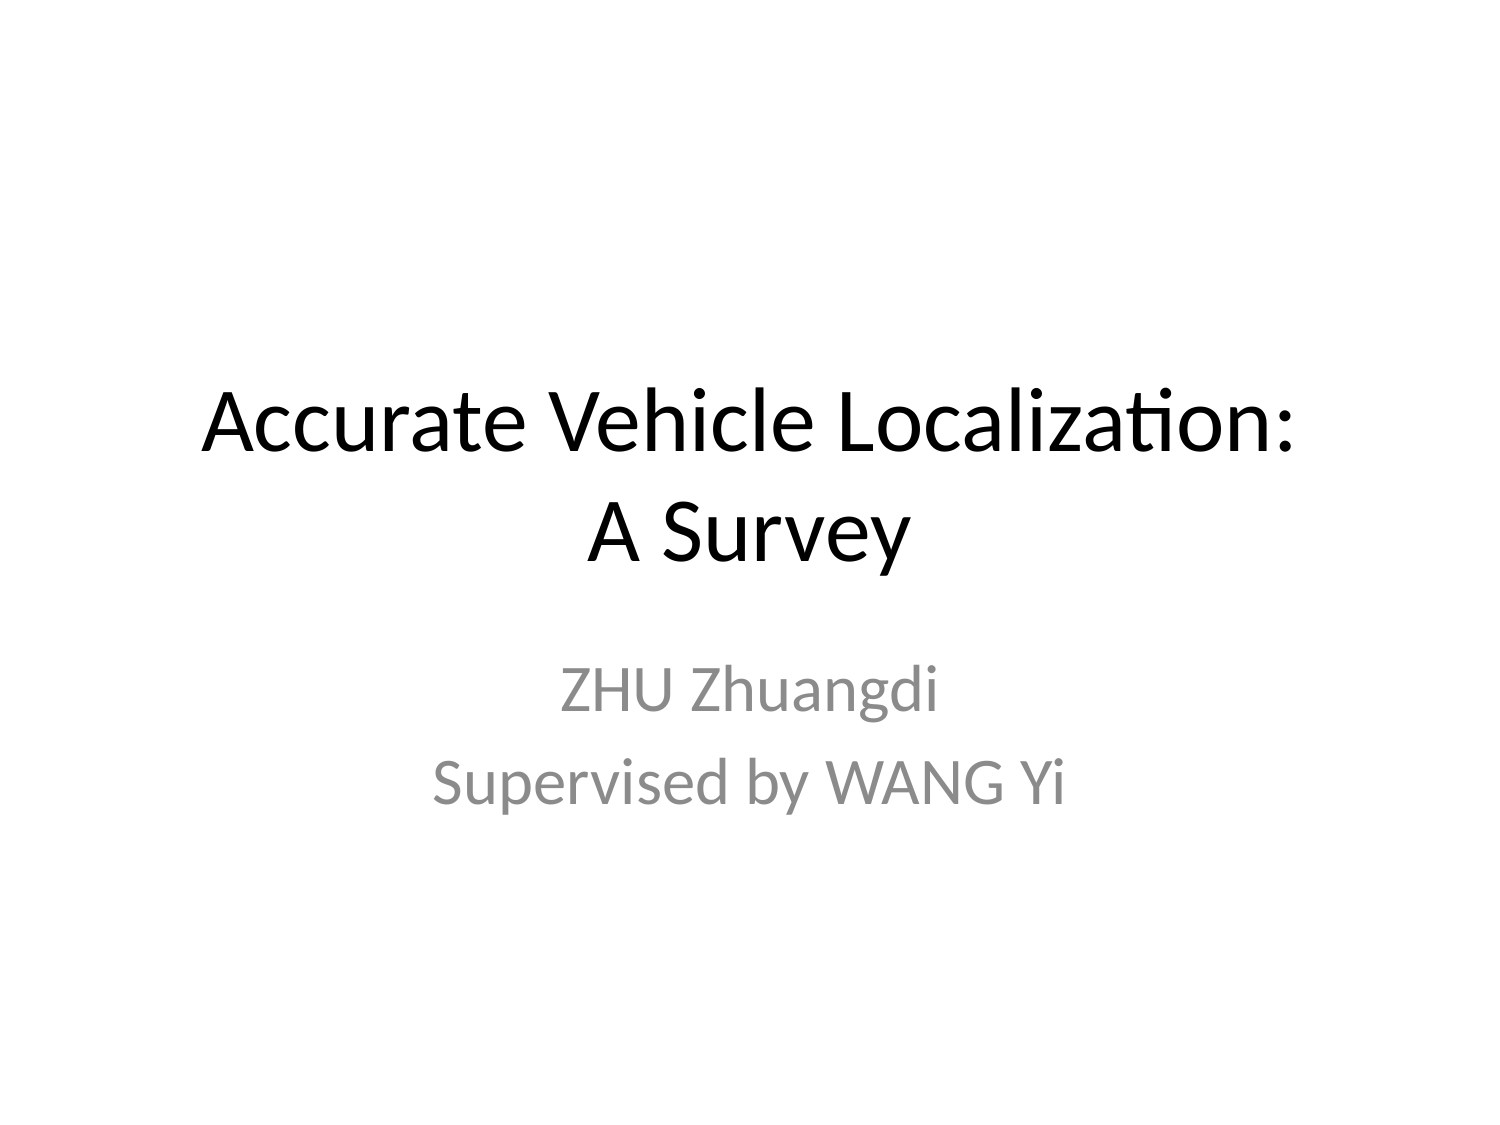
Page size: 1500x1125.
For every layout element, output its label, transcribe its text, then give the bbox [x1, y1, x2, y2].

title Accurate Vehicle Localization: A Survey [112, 349, 1388, 591]
subtitle ZHU Zhuangdi Supervised by WANG Yi [225, 637, 1275, 925]
